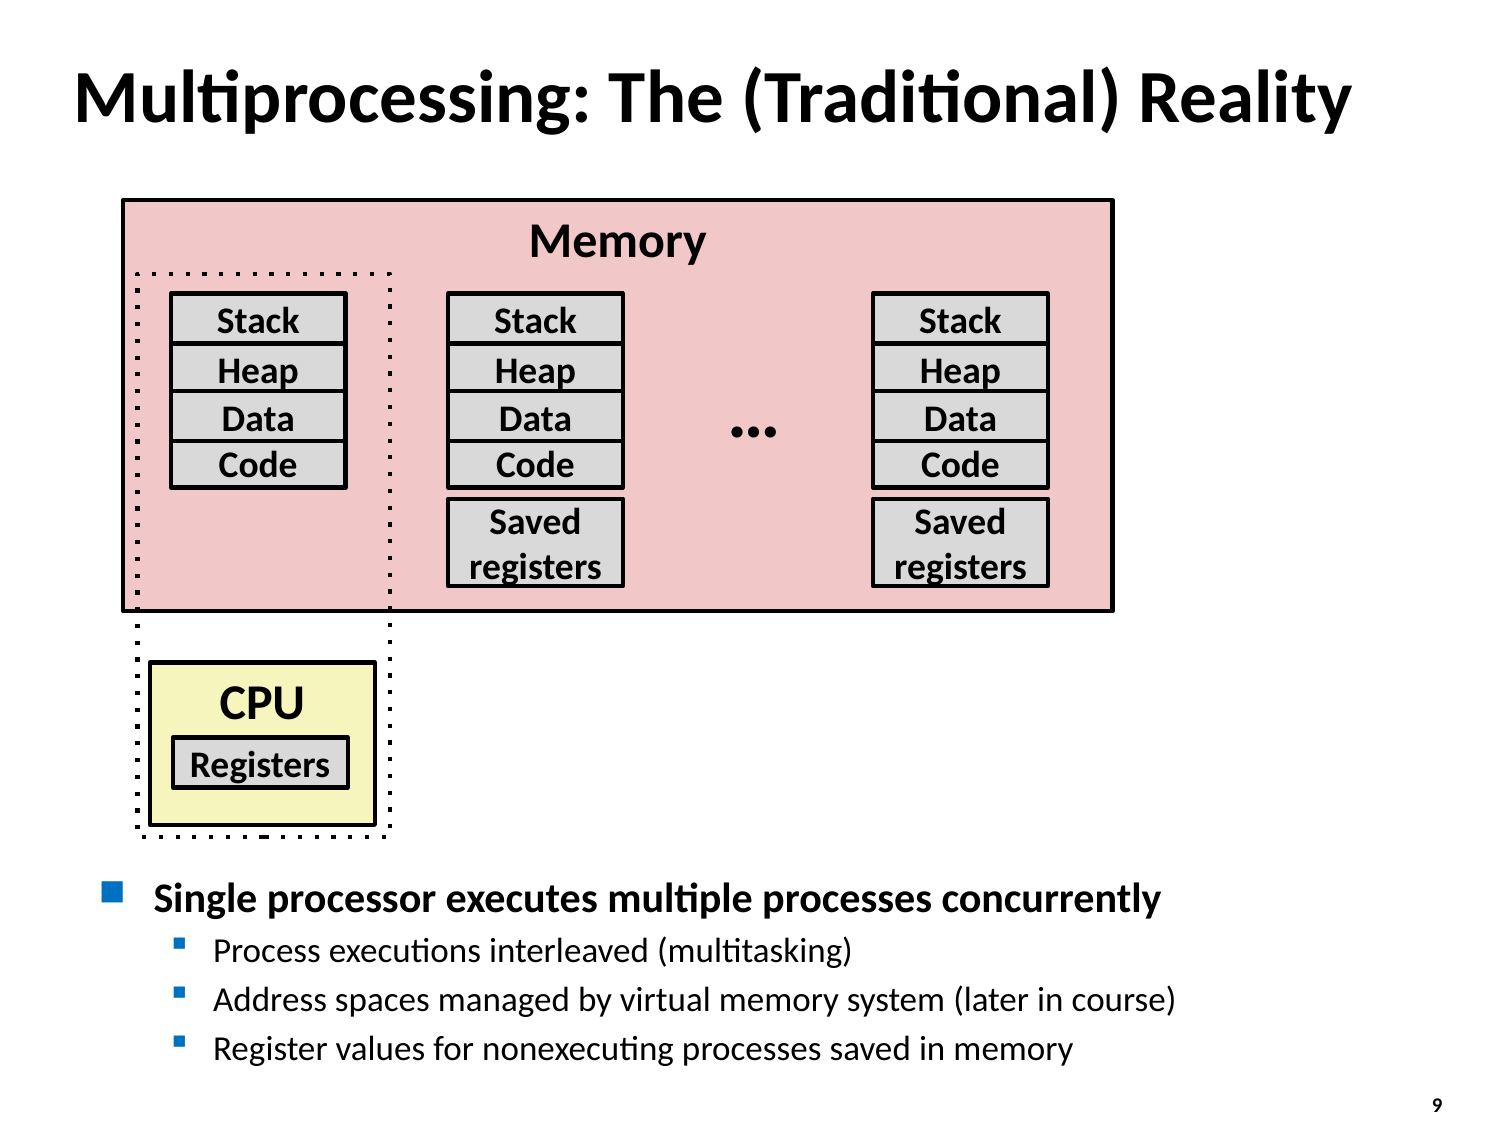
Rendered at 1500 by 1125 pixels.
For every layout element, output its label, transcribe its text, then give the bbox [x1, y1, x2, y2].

text_box Stack [872, 293, 1048, 343]
text_box Code [447, 441, 623, 488]
text_box [137, 273, 390, 838]
text_box Code [872, 441, 1048, 488]
text_box Saved registers [447, 498, 623, 587]
text_box Heap [447, 343, 623, 390]
text_box Saved registers [872, 498, 1048, 587]
text_box Memory [123, 199, 1113, 612]
text_box Stack [447, 293, 623, 343]
text_box Heap [872, 343, 1048, 390]
text_box Data [447, 390, 623, 441]
text_box Data [872, 390, 1048, 441]
list Single processor executes multiple processes concurrently Process executions interleaved (multitasking) Address spaces managed by virtual memory system (later in course) Register values for nonexecuting processes saved in memory [87, 862, 1488, 1076]
title Multiprocessing: The (Traditional) Reality [58, 29, 1451, 156]
text_box … [712, 355, 796, 460]
